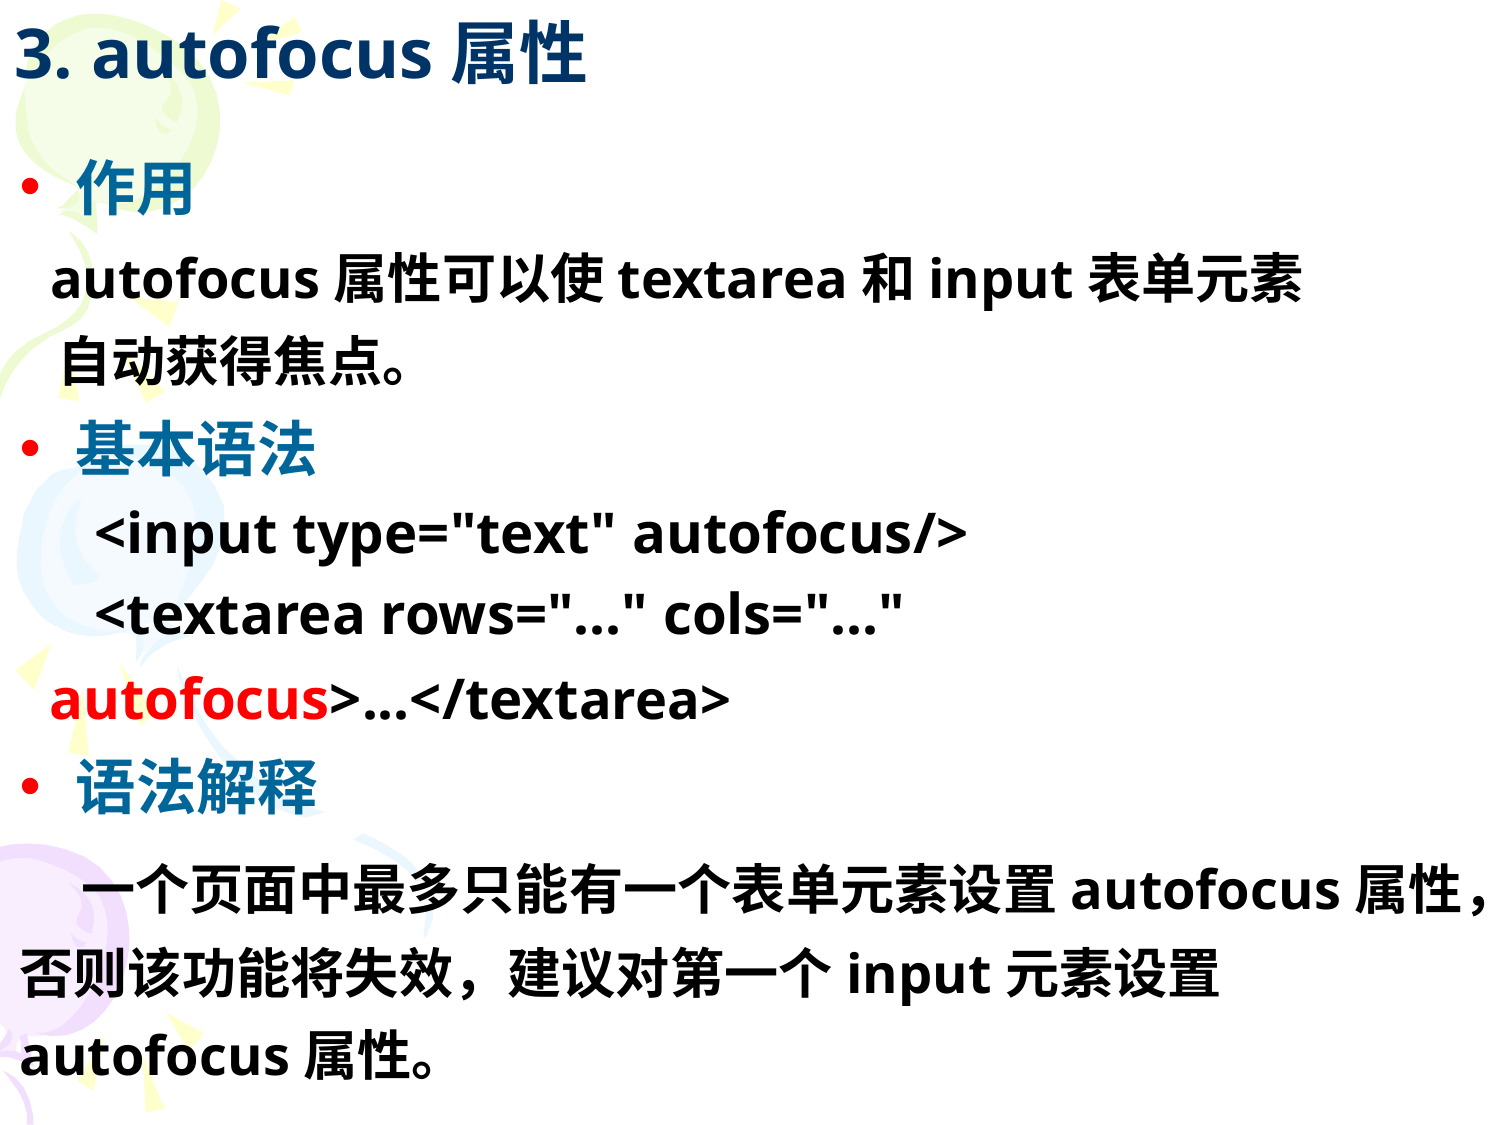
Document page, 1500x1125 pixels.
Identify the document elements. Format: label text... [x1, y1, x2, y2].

text_box 3. autofocus属性 [0, 11, 1451, 101]
list 作用 autofocus属性可以使textarea和input表单元素 自动获得焦点。 基本语法 <input type="text" autofocus/> <textarea rows="..." cols="..." autofocus>...</textarea> 语法解释 一个页面中最多只能有一个表单元素设置autofocus属性，否则该功能将失效，建议对第一个input元素设置autofocus属性。 [4, 123, 1488, 1029]
